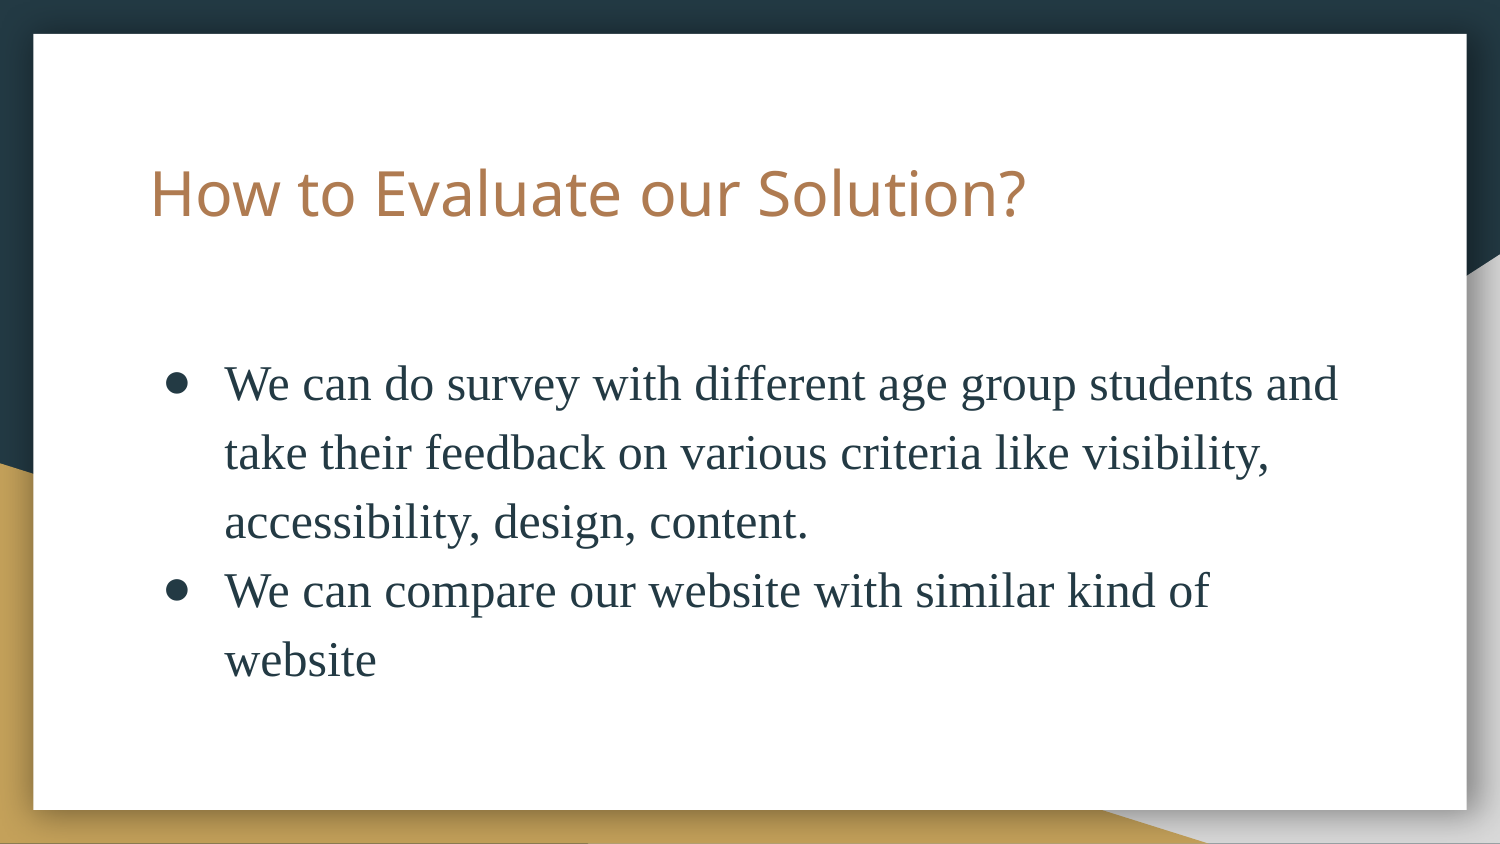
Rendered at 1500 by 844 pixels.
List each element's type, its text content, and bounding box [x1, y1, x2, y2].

list We can do survey with different age group students and take their feedback on various criteria like visibility, accessibility, design, content. We can compare our website with similar kind of website [134, 326, 1366, 729]
title How to Evaluate our Solution? [134, 138, 1366, 296]
